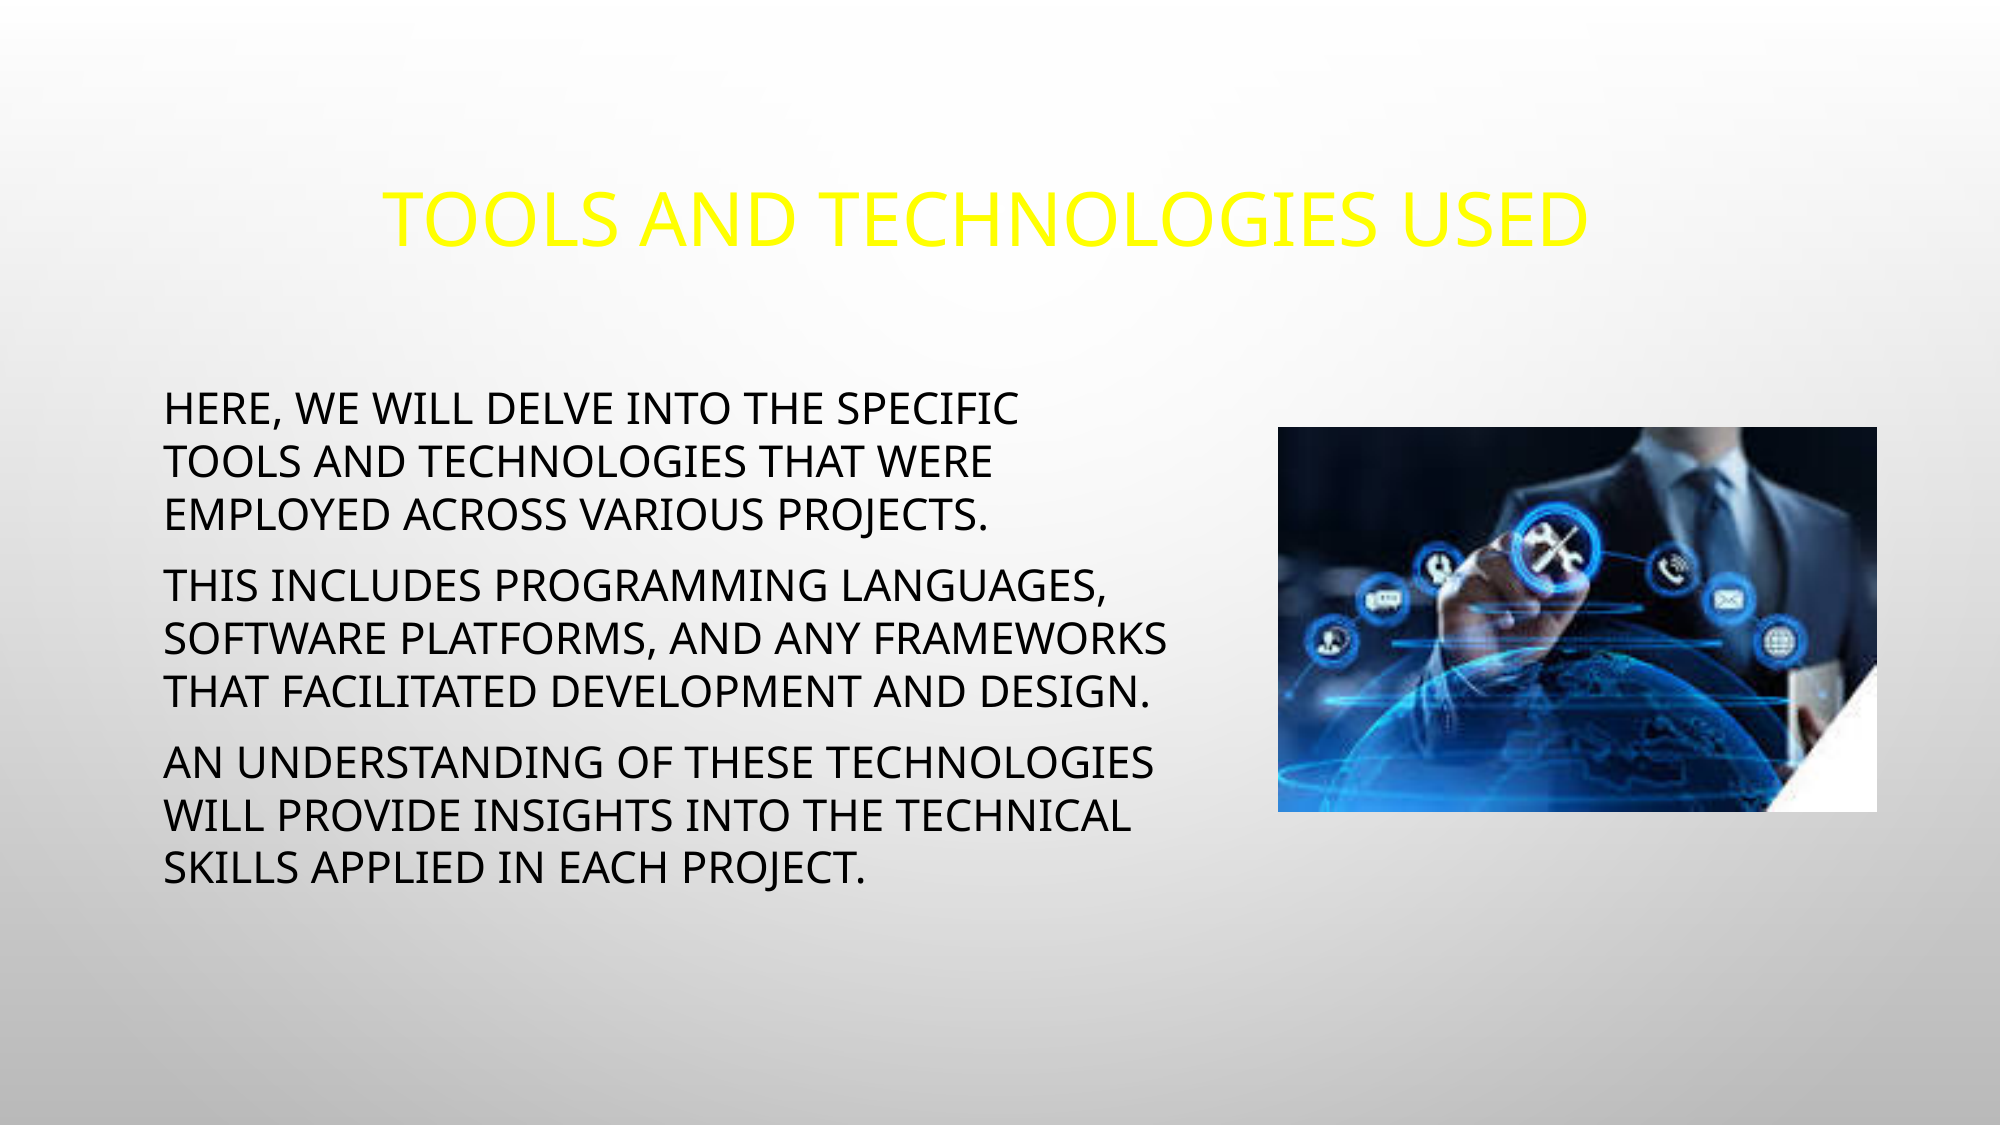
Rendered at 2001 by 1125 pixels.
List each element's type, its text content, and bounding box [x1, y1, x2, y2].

title Tools and technologies used [156, 103, 1819, 343]
list Here, we will delve into the specific tools and technologies that were employed across various projects. This includes programming languages, software platforms, and any frameworks that facilitated development and design. An understanding of these technologies will provide insights into the technical skills applied in each project. [112, 373, 1186, 950]
picture [0, 0, 2000, 1125]
